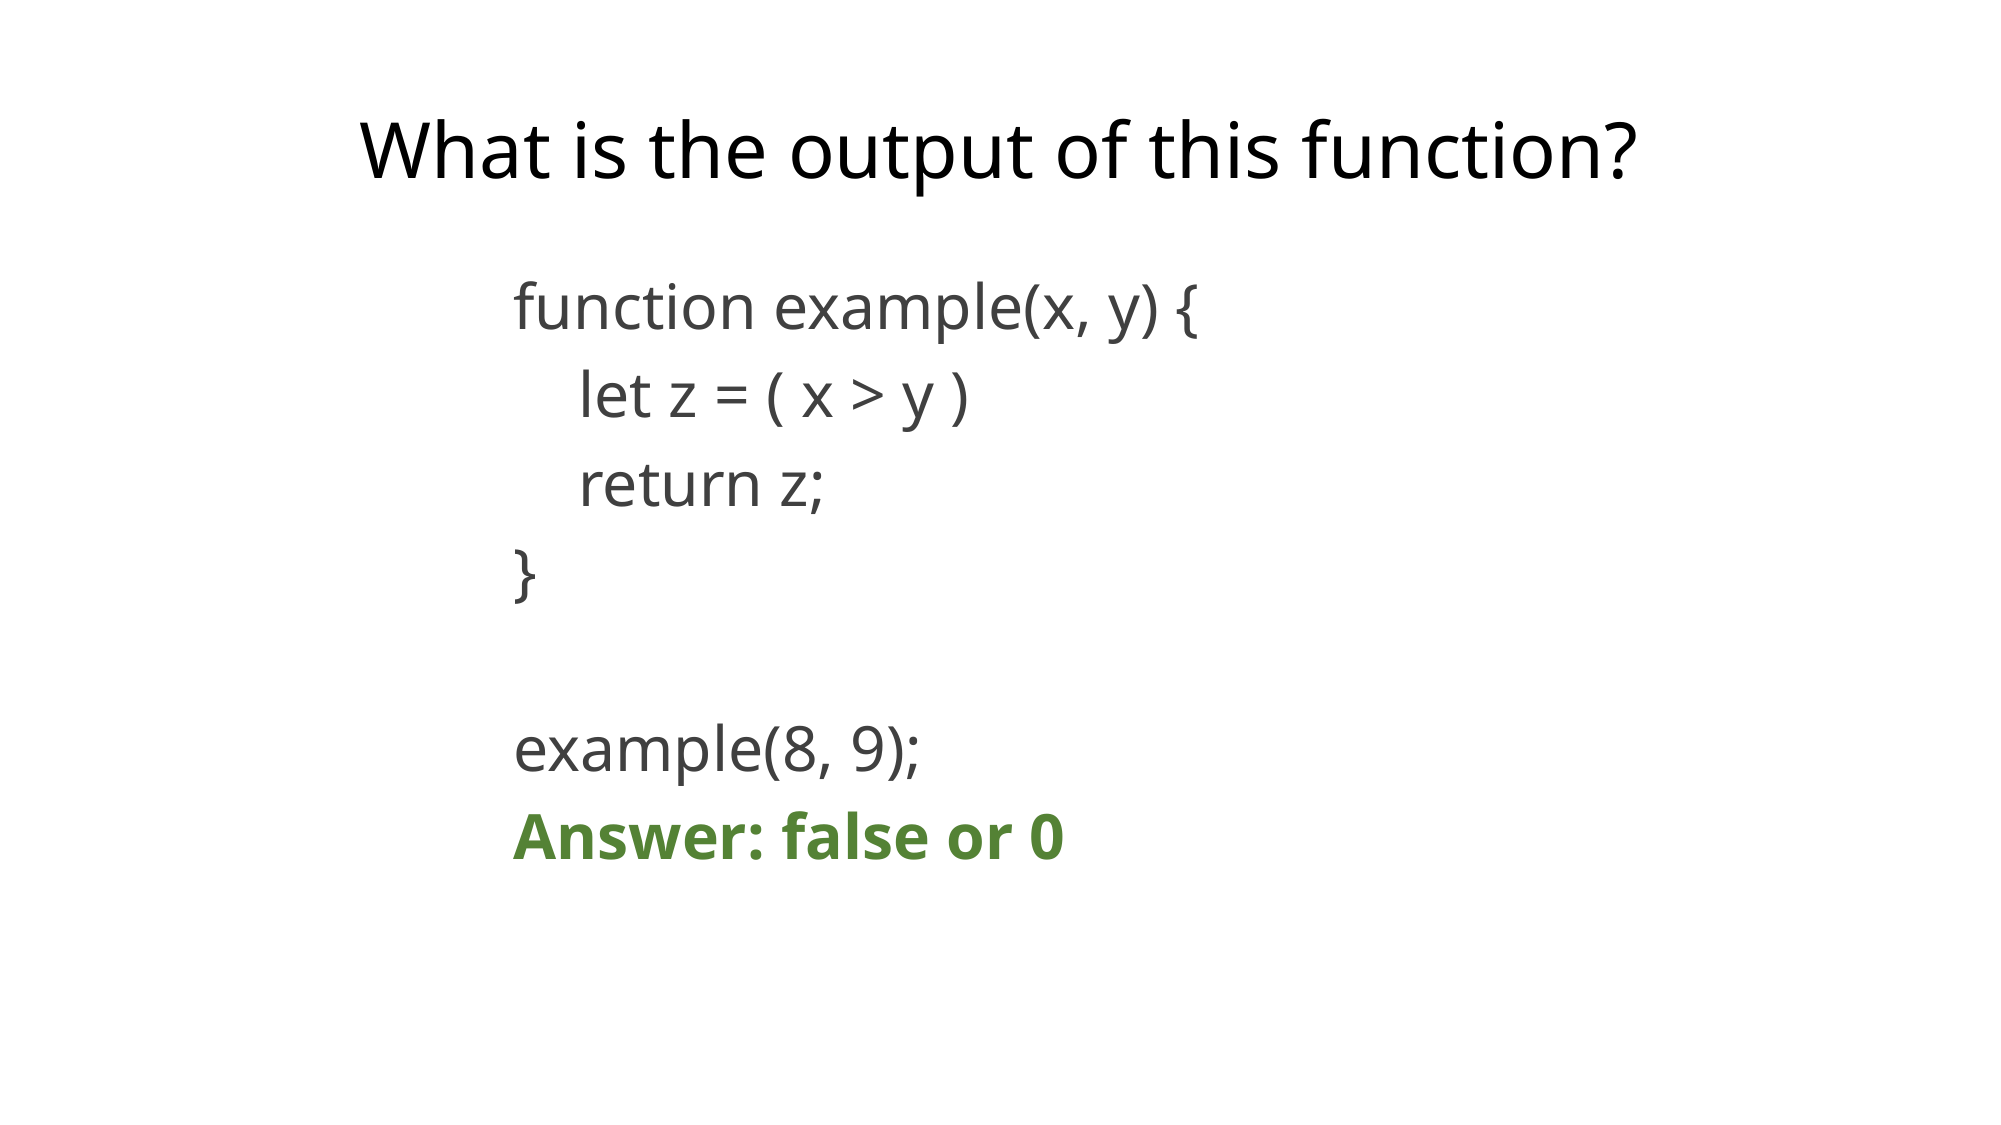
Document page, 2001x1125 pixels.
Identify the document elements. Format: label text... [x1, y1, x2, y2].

subtitle function example(x, y) { let z = ( x > y ) return z; } example(8, 9); Answer: false or 0 [498, 268, 1502, 718]
title What is the output of this function? [77, 65, 1923, 202]
